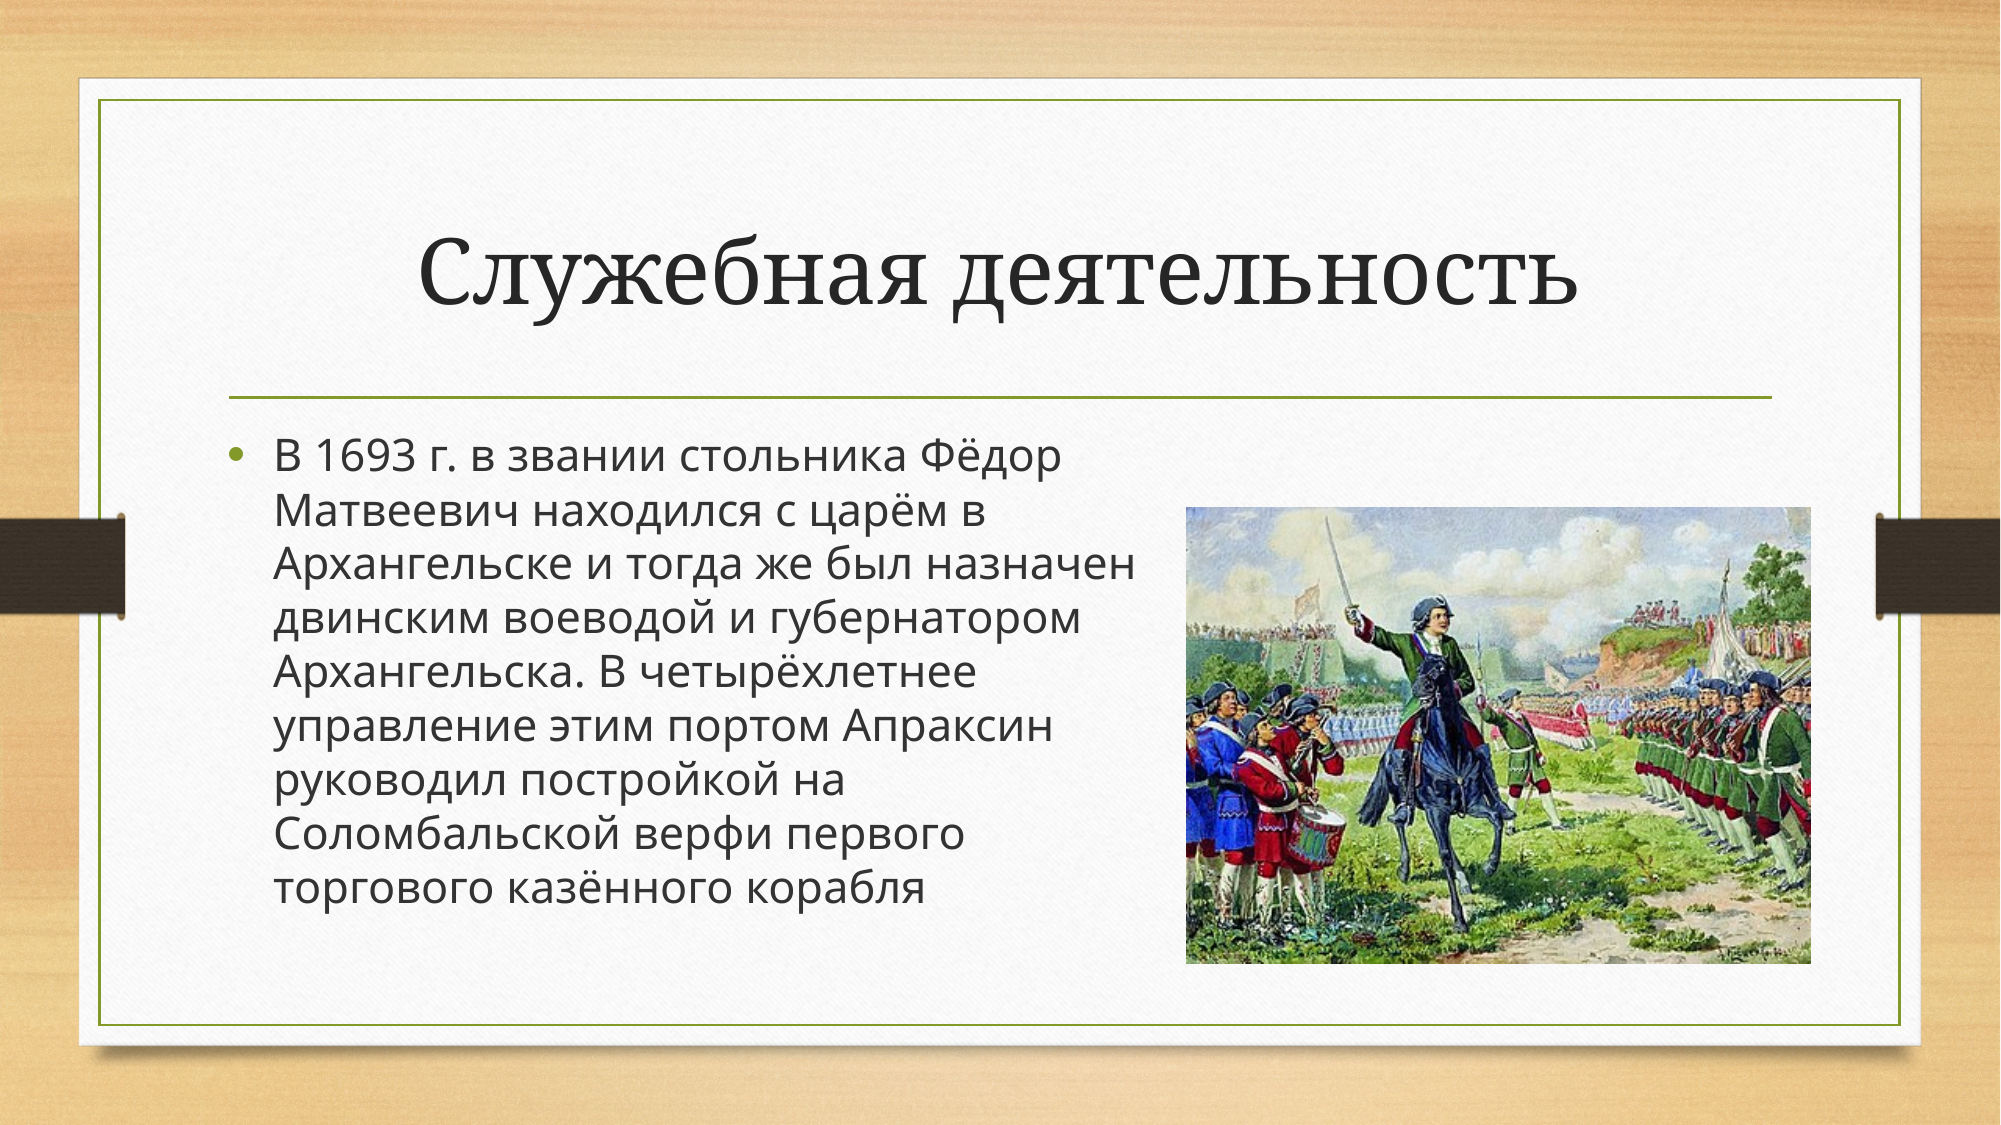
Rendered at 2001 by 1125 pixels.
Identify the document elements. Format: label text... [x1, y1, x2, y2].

picture [0, 0, 2001, 1125]
list В 1693 г. в звании стольника Фёдор Матвеевич находился с царём в Архангельске и тогда же был назначен двинским воеводой и губернатором Архангельска. В четырёхлетнее управление этим портом Апраксин руководил постройкой на Соломбальской верфи первого торгового казённого корабля [212, 419, 1160, 964]
title Служебная деятельность [212, 161, 1788, 375]
